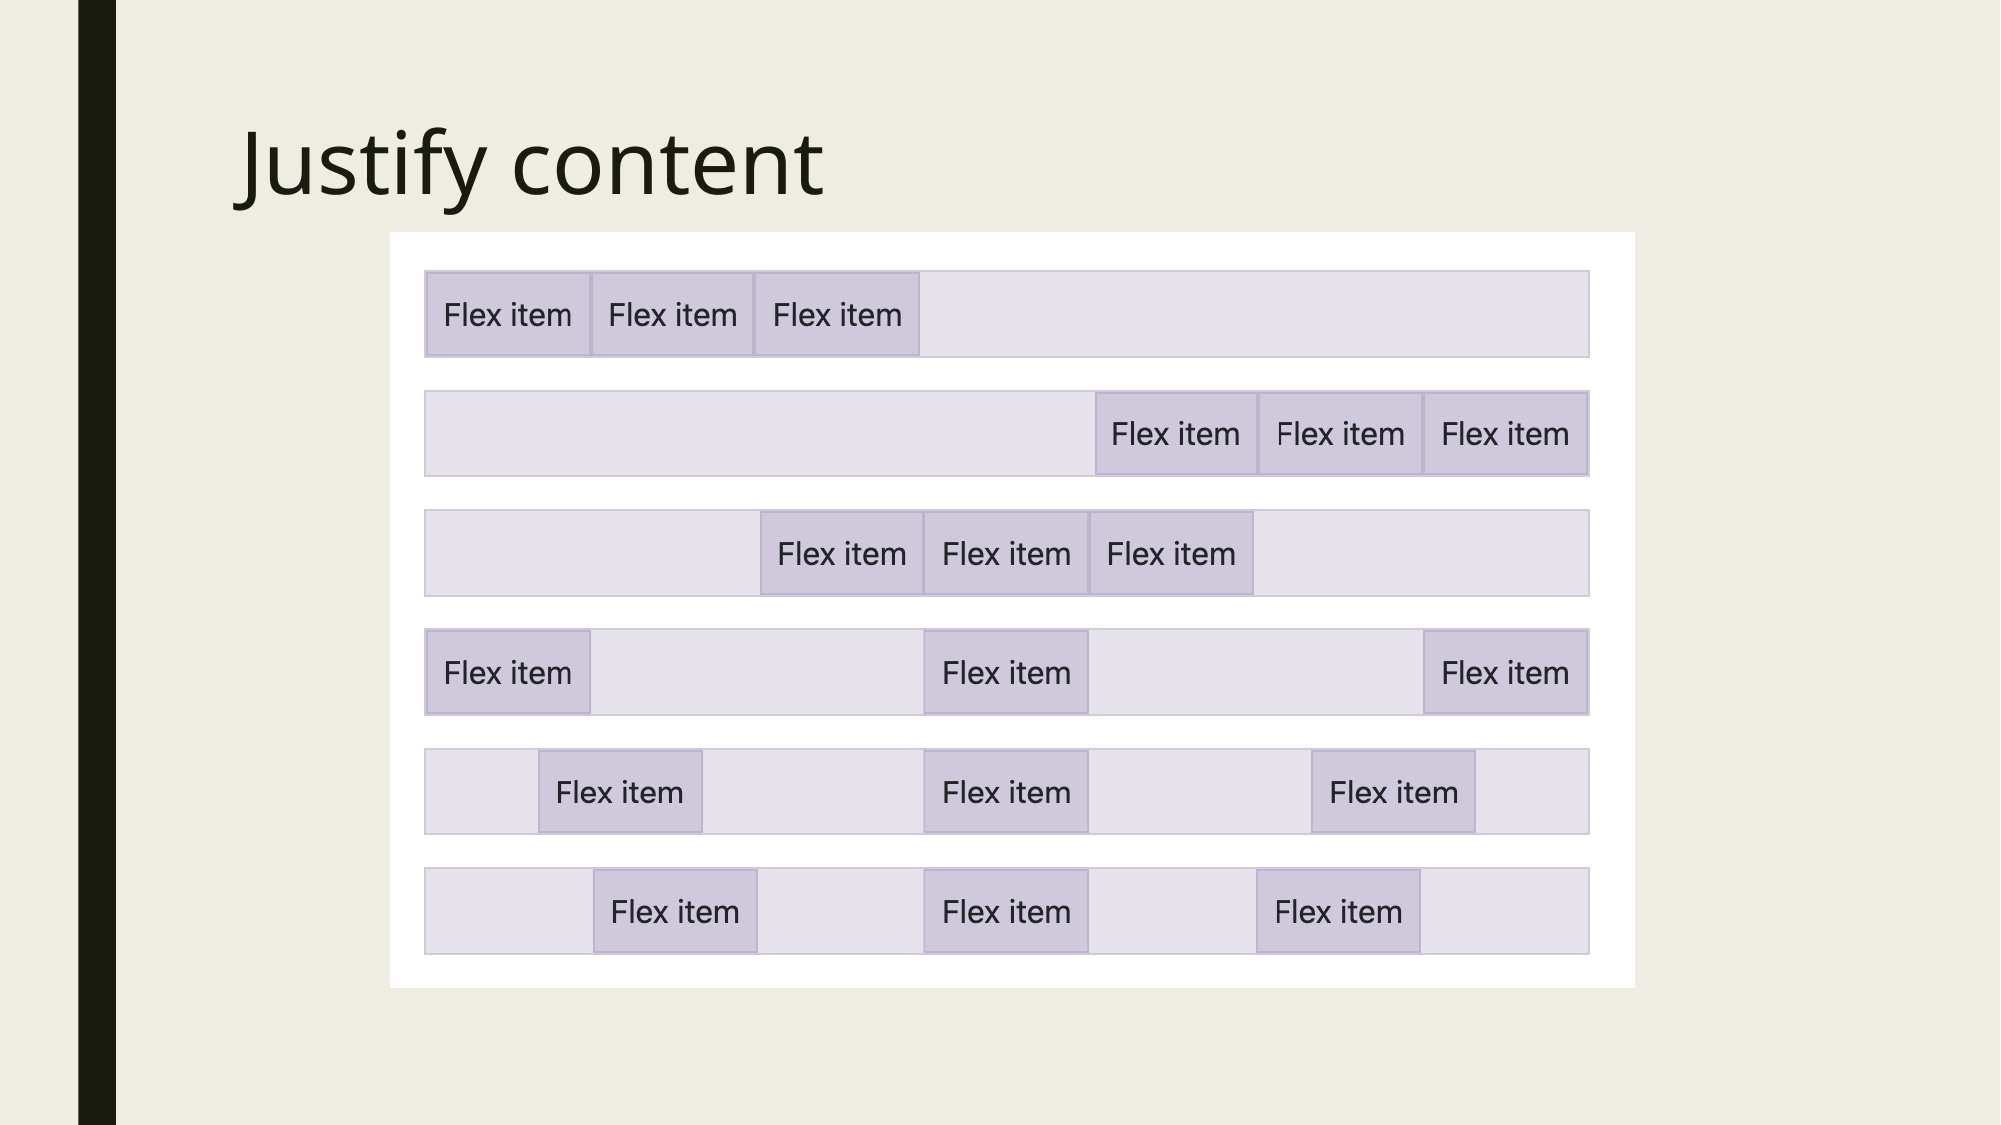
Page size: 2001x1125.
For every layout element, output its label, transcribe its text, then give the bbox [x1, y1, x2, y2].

title Justify content [225, 112, 1800, 222]
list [390, 232, 1635, 988]
